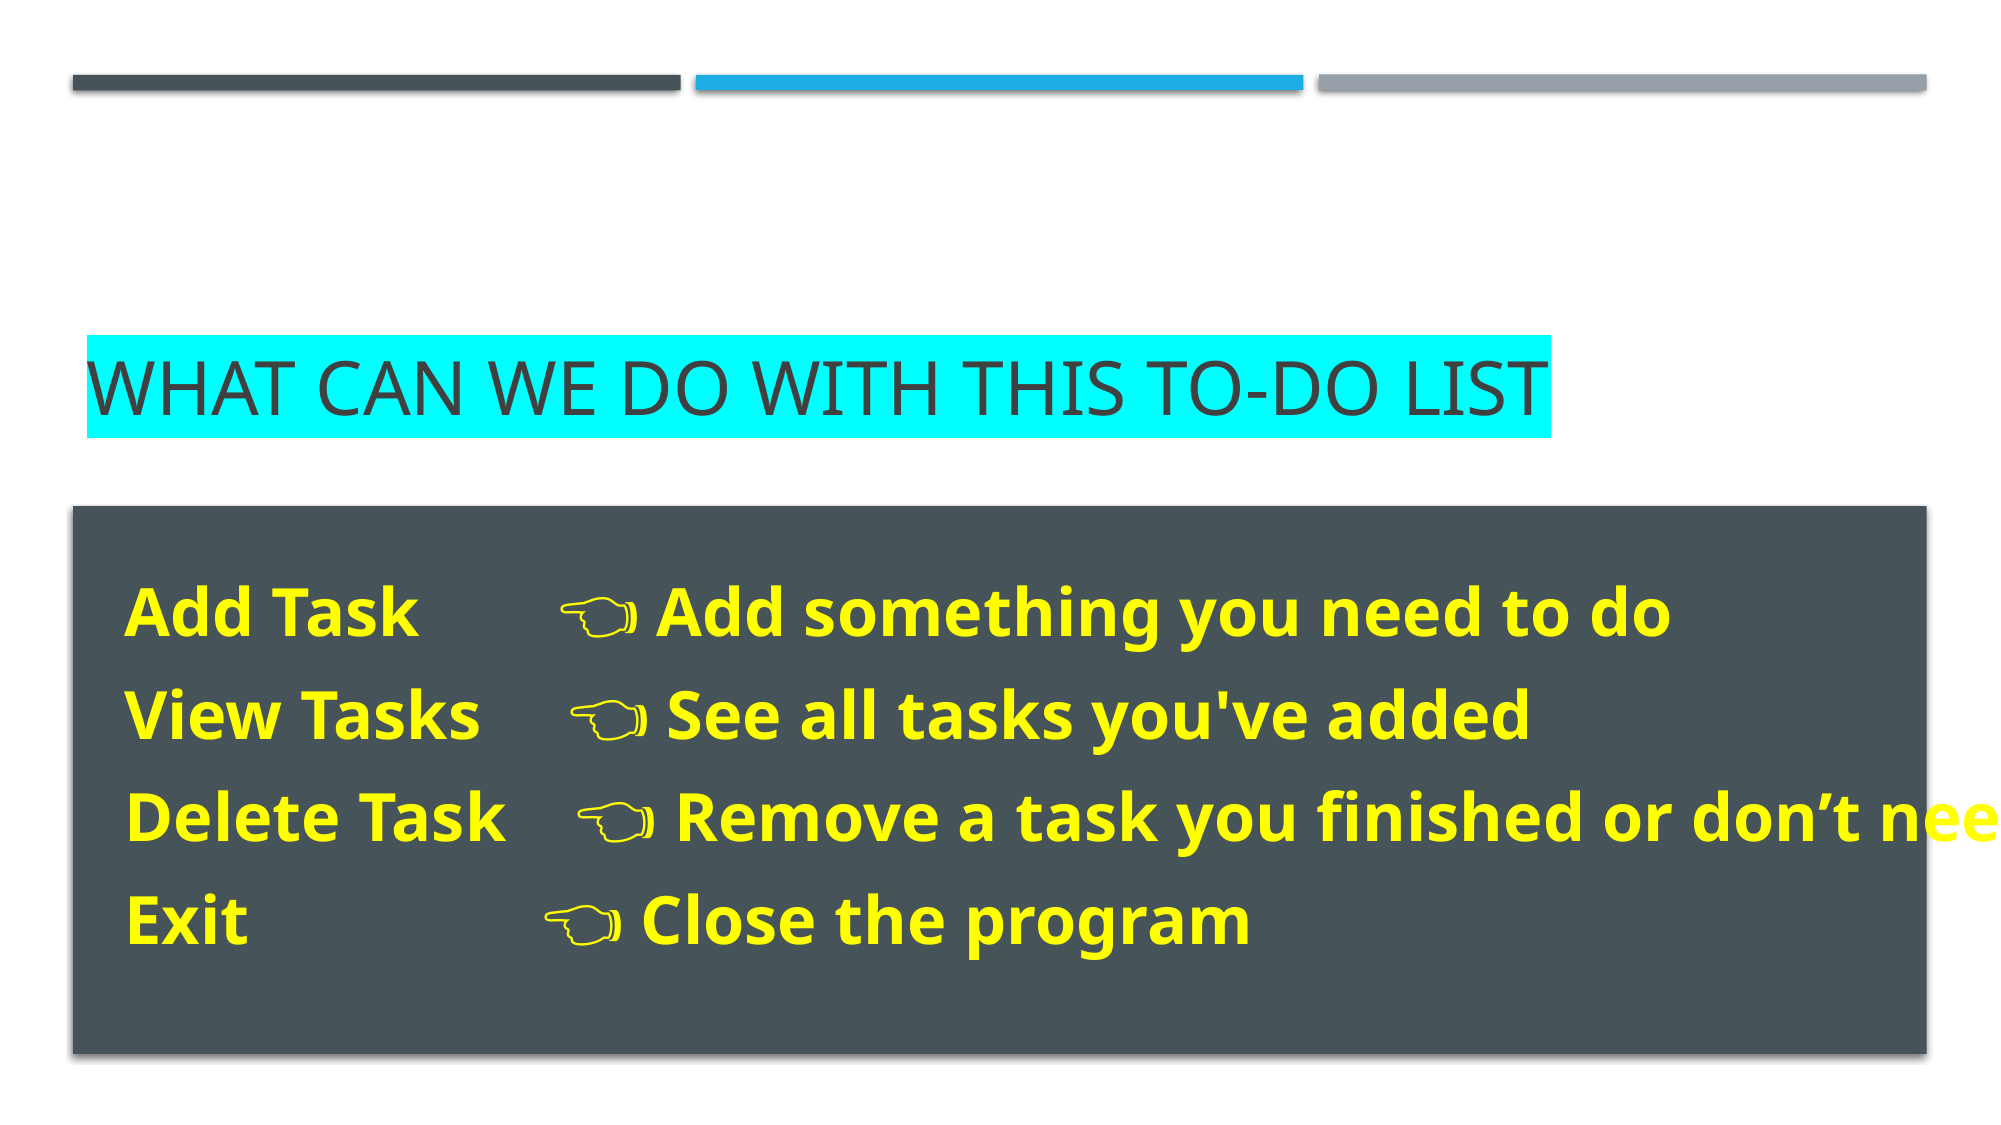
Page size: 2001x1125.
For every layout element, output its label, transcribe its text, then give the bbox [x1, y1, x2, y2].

text_box View Tasks 👈 See all tasks you've added [92, 665, 1924, 760]
title What can we do with this to-do list [71, 196, 1876, 439]
text_box Delete Task 👈 Remove a task you finished or don’t need [92, 767, 2000, 863]
text_box Add Task 👈 Add something you need to do [92, 562, 1855, 658]
text_box Exit 👈 Close the program [92, 870, 1410, 965]
